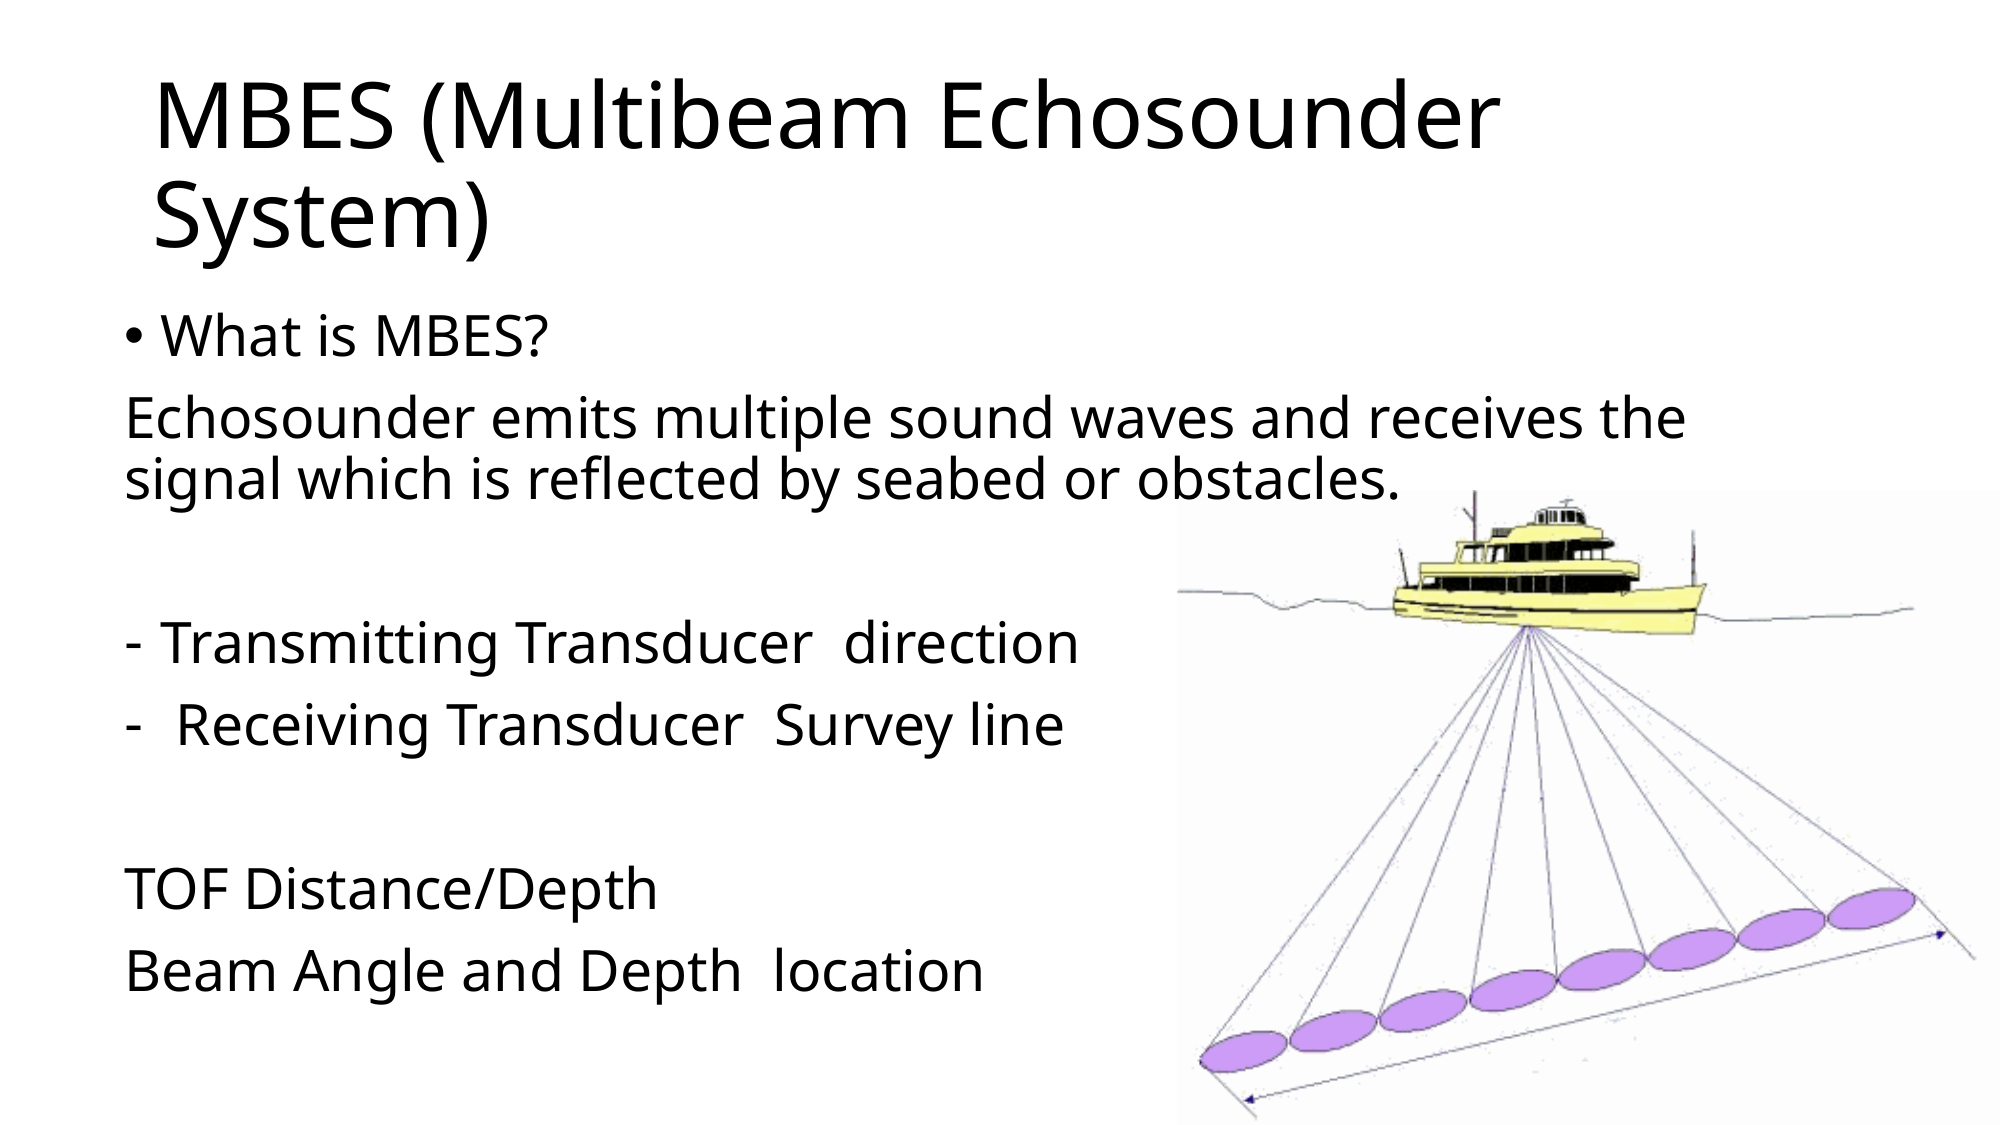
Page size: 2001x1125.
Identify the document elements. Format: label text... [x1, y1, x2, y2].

picture [1177, 490, 2000, 1125]
title MBES (Multibeam Echosounder System) [137, 59, 1863, 278]
